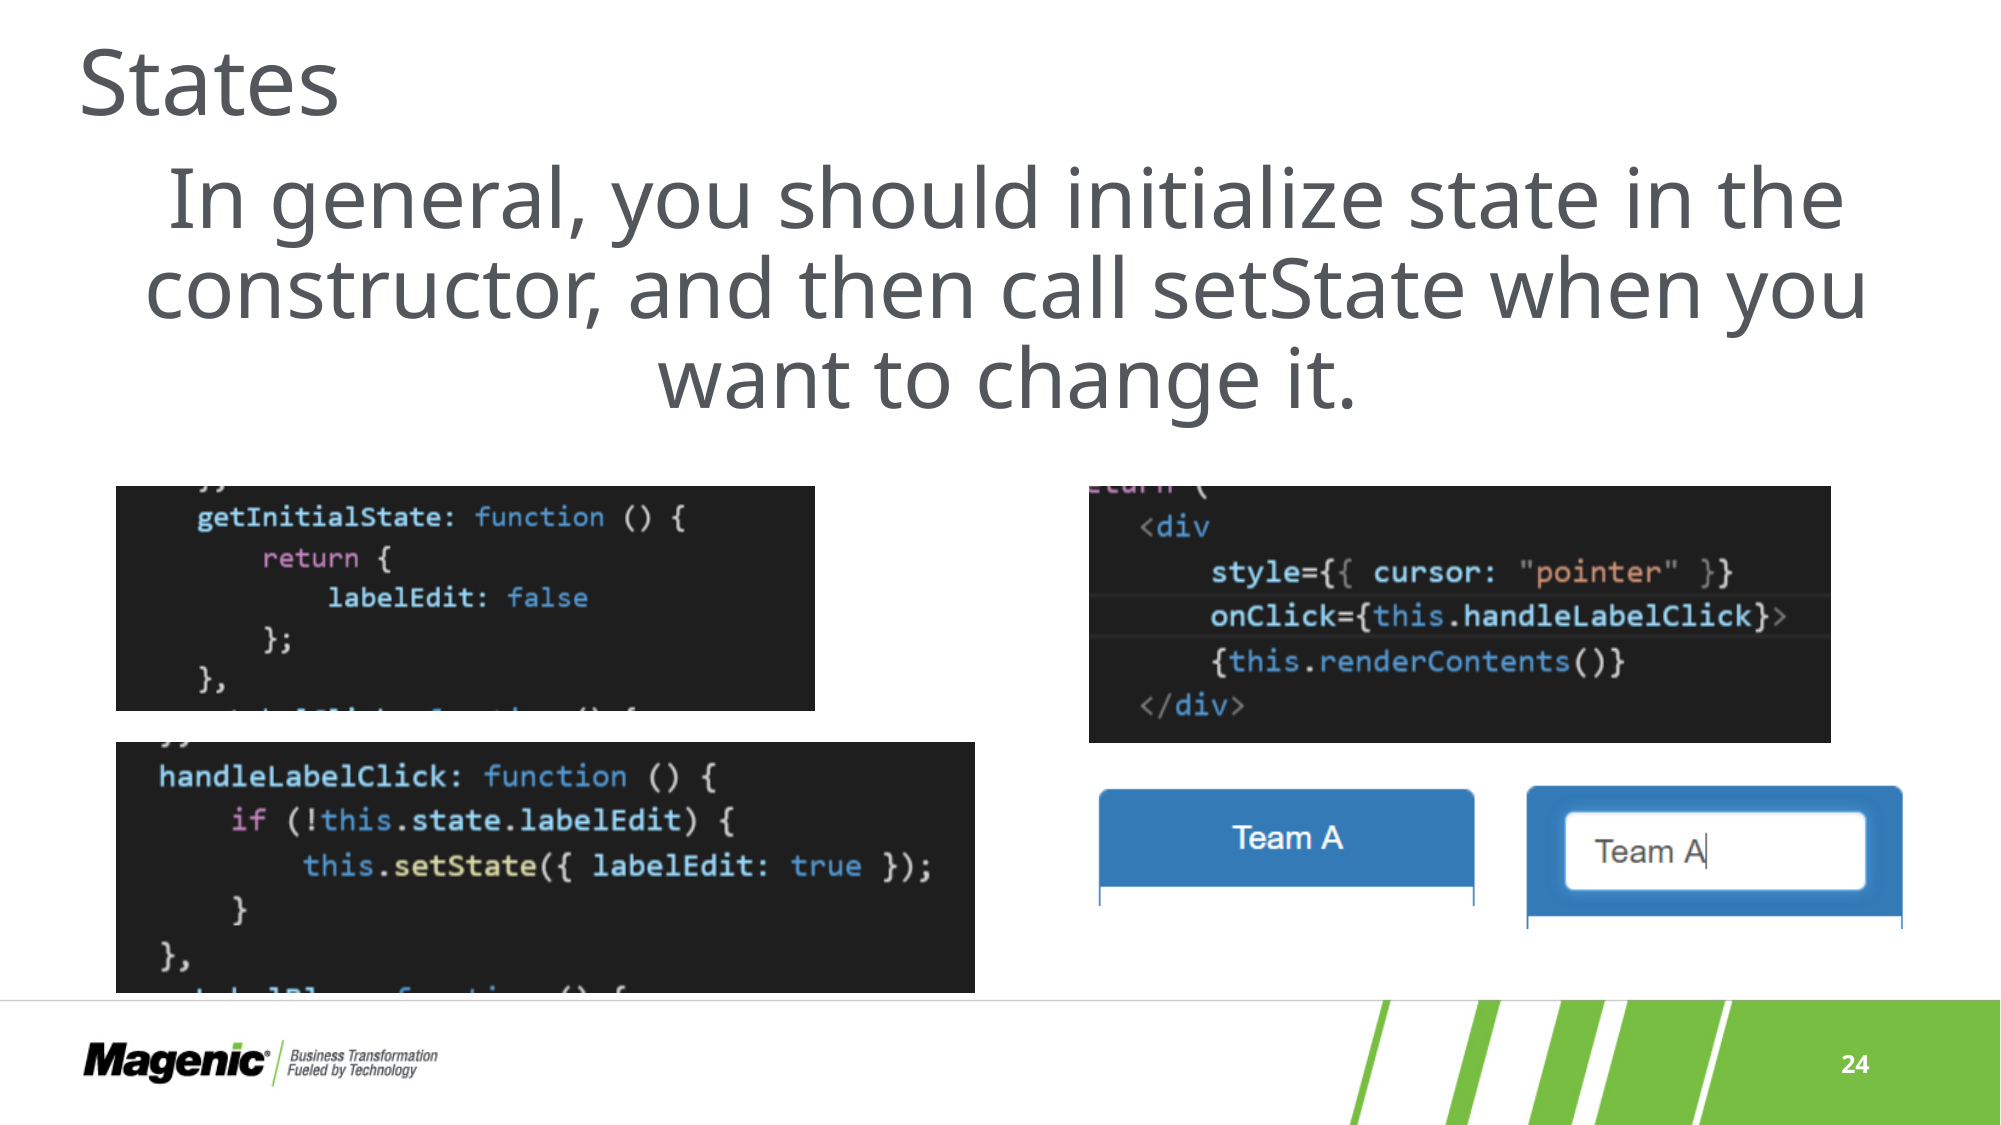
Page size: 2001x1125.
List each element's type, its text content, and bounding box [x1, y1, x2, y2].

title States [63, 41, 1938, 131]
list In general, you should initialize state in the constructor, and then call setState when you want to change it. [70, 149, 1946, 939]
picture [0, 0, 2001, 1125]
